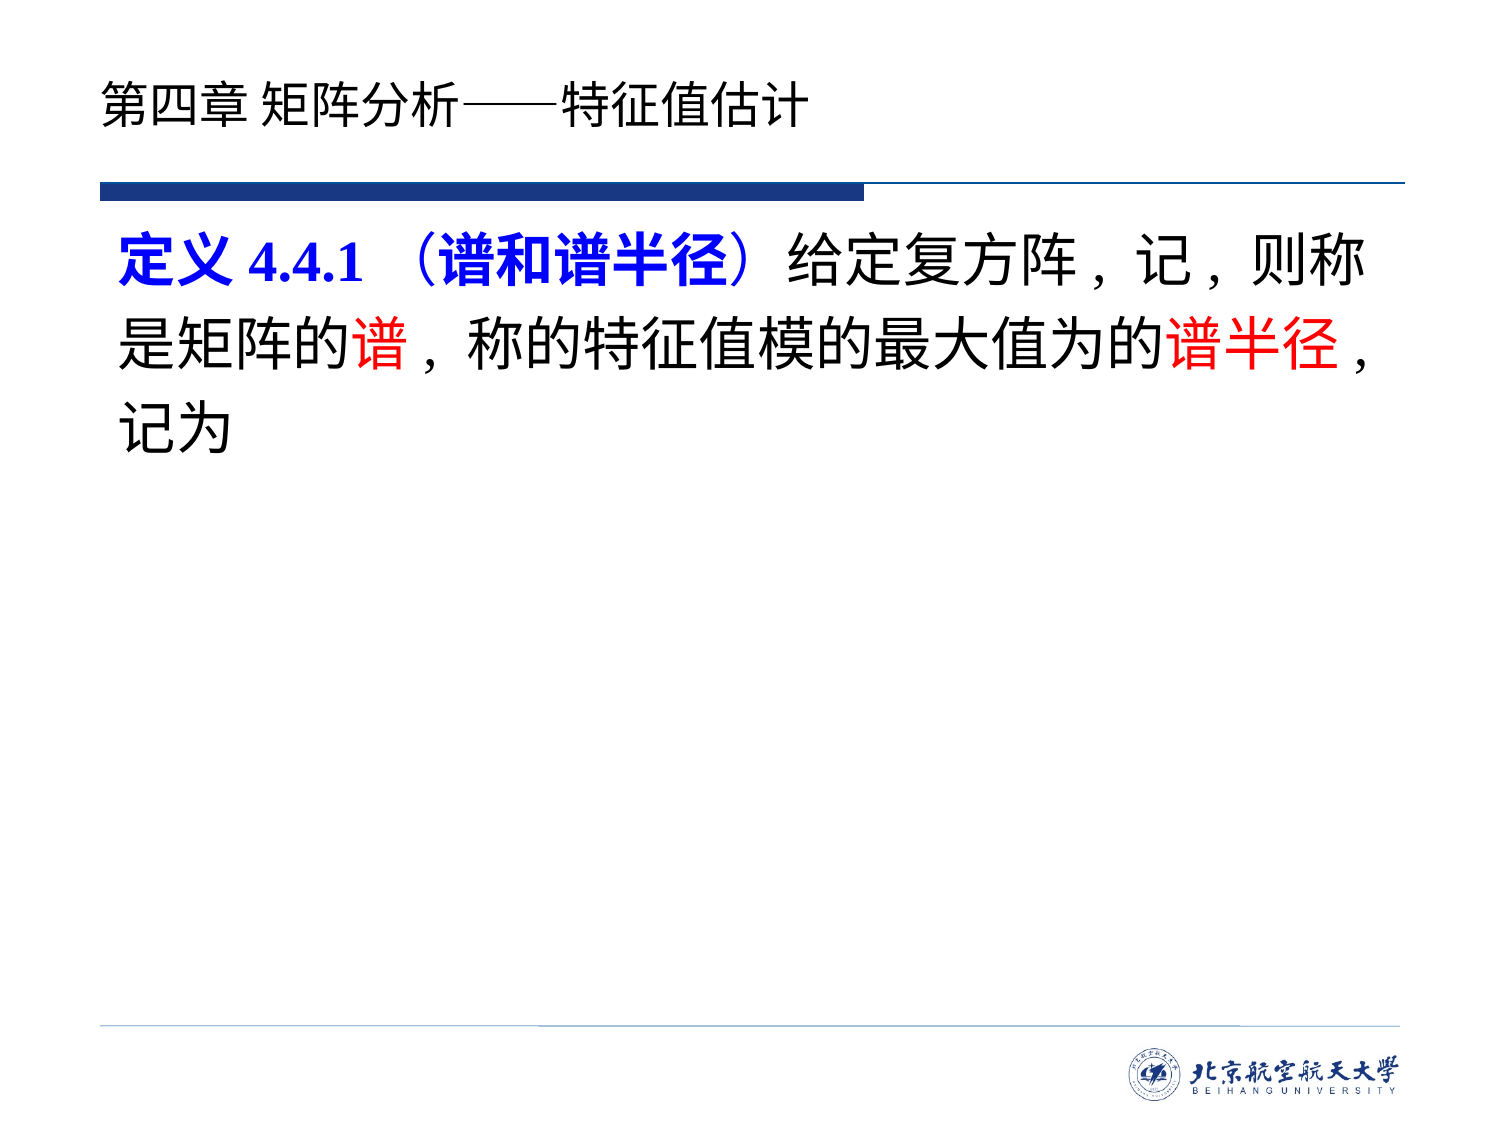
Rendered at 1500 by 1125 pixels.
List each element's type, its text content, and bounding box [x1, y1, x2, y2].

picture [1114, 1041, 1412, 1108]
title 第四章 矩阵分析——特征值估计 [83, 29, 1397, 141]
